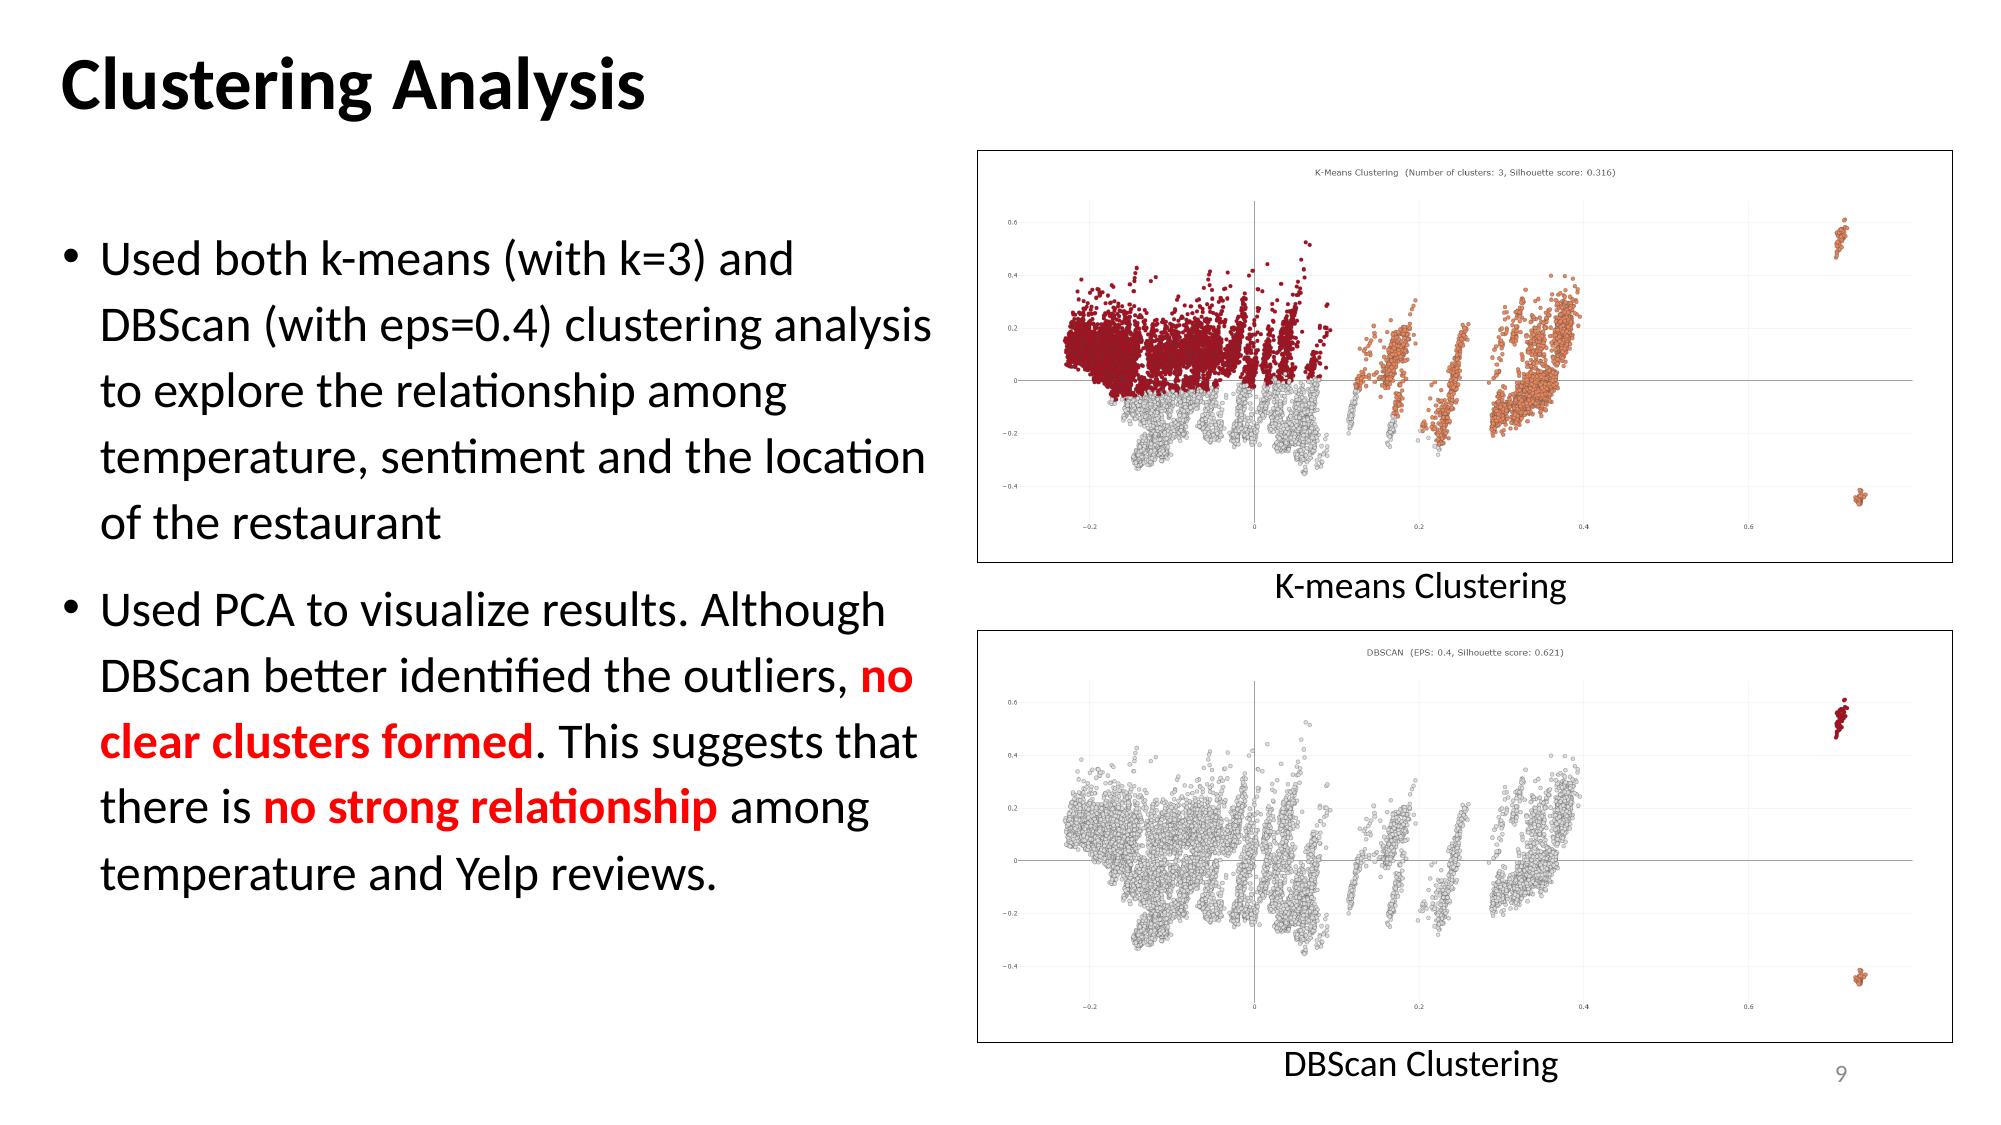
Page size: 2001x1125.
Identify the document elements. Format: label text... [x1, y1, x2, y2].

text_box K-means Clustering [1260, 563, 1583, 614]
text_box DBScan Clustering [1268, 1043, 1574, 1092]
text_box Clustering Analysis [47, 37, 1863, 169]
picture [977, 150, 1953, 563]
text_box Used both k-means (with k=3) and DBScan (with eps=0.4) clustering analysis to explore the relationship among temperature, sentiment and the location of the restaurant Used PCA to visualize results. Although DBScan better identified the outliers, no clear clusters formed. This suggests that there is no strong relationship among temperature and Yelp reviews. [47, 212, 950, 1043]
slide_number 8 [1412, 1043, 1863, 1103]
picture [977, 630, 1953, 1043]
